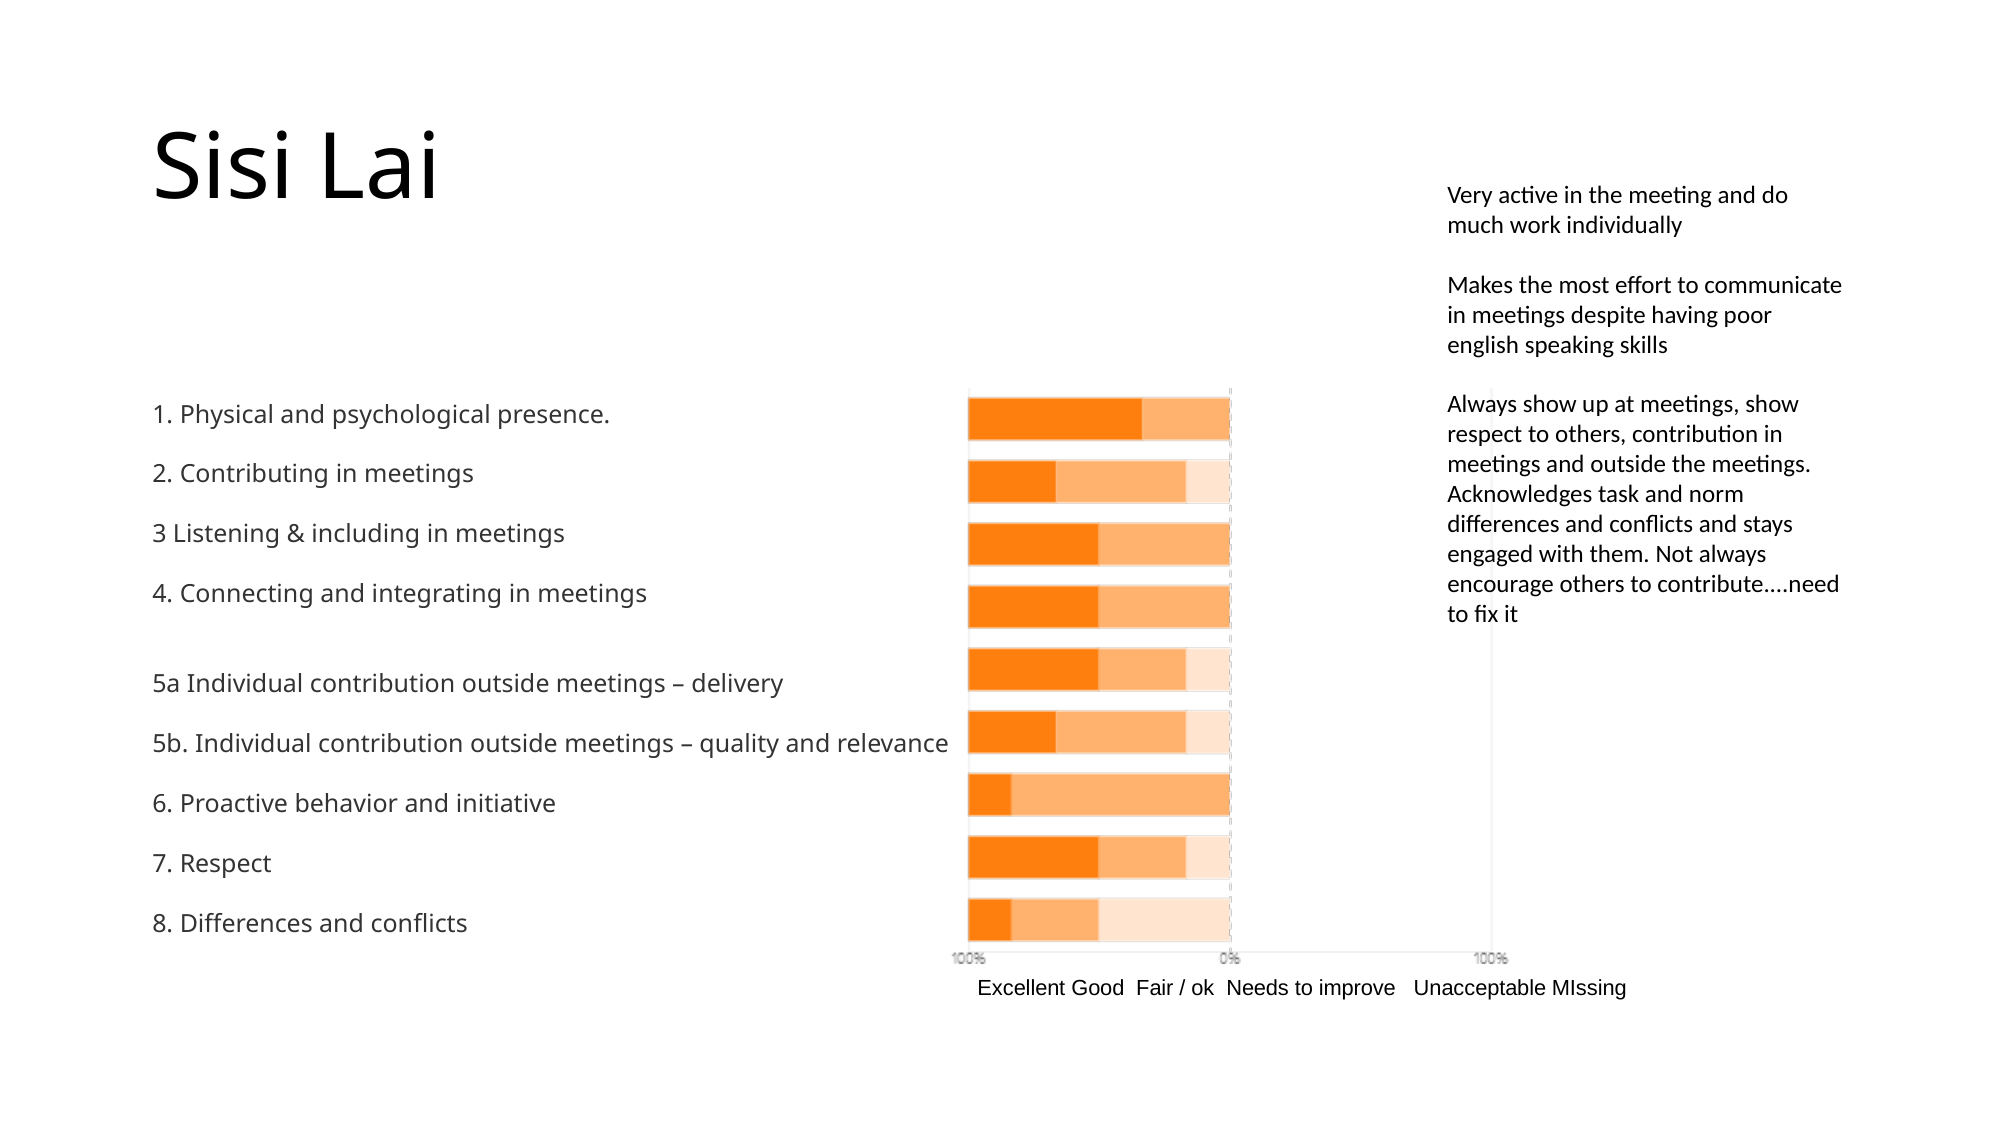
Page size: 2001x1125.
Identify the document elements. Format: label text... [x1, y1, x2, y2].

picture [948, 388, 1512, 975]
text_box 1. Physical and psychological presence. 2. Contributing in meetings 3 Listening & including in meetings 4. Connecting and integrating in meetings 5a Individual contribution outside meetings – delivery 5b. Individual contribution outside meetings – quality and relevance 6. Proactive behavior and initiative 7. Respect 8. Differences and conflicts [137, 360, 1138, 945]
title Sisi Lai [137, 59, 1863, 278]
text_box Excellent Good Fair / ok Needs to improve Unacceptable MIssing [977, 976, 1691, 1001]
text_box Very active in the meeting and do much work individually Makes the most effort to communicate in meetings despite having poor english speaking skills Always show up at meetings, show respect to others, contribution in meetings and outside the meetings. Acknowledges task and norm differences and conflicts and stays engaged with them. Not always encourage others to contribute....need to fix it [1432, 170, 1863, 665]
